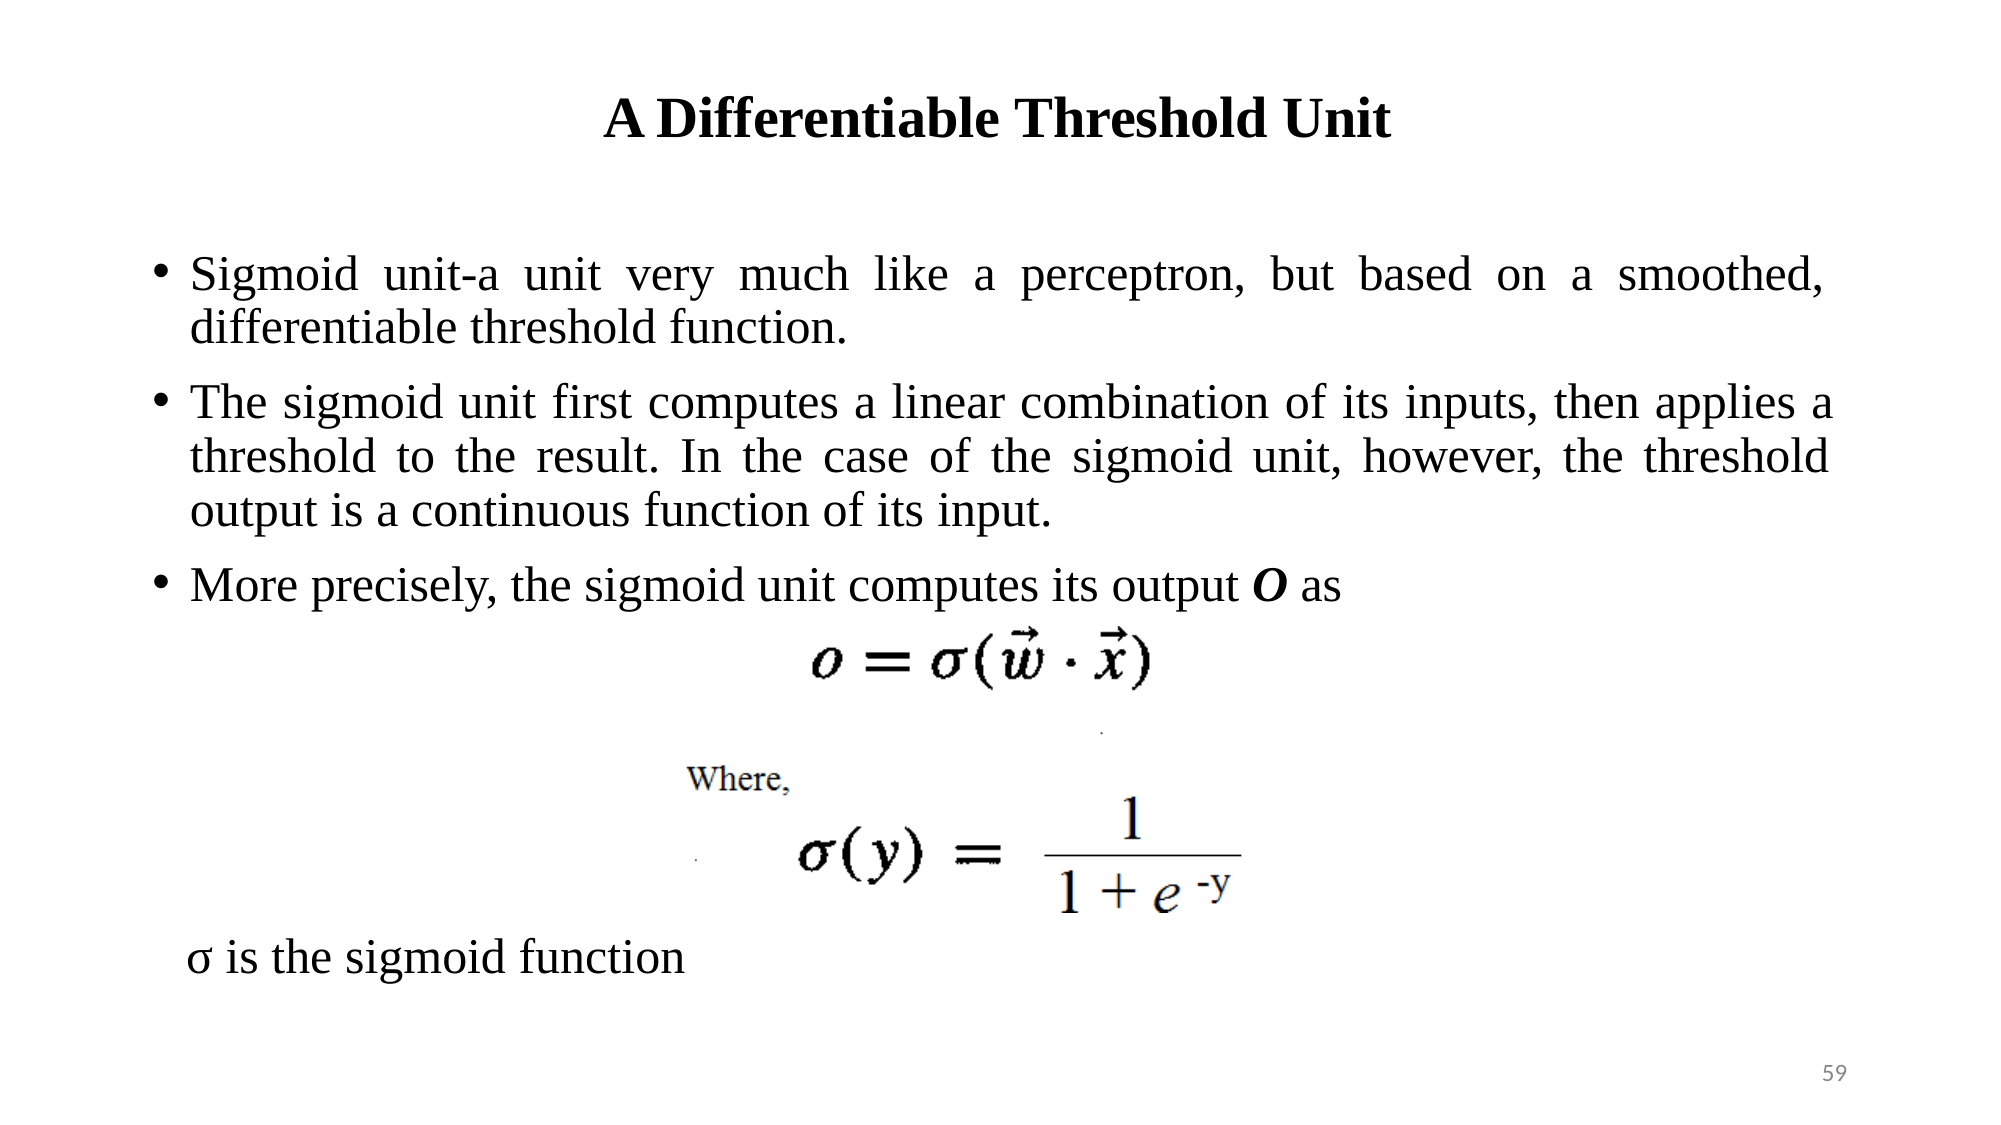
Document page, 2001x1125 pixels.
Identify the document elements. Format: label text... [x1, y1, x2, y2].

text_box σ is the sigmoid function [183, 921, 688, 984]
slide_number 59 [1817, 1060, 1852, 1125]
text_box Sigmoid unit-a unit very much like a perceptron, but based on a smoothed, differentiable threshold function. The sigmoid unit first computes a linear combination of its inputs, then applies a threshold to the result. In the case of the sigmoid unit, however, the threshold output is a continuous function of its input. More precisely, the sigmoid unit computes its output O as [150, 237, 1850, 611]
text_box [686, 626, 1242, 913]
title A Differentiable Threshold Unit [601, 77, 1398, 237]
